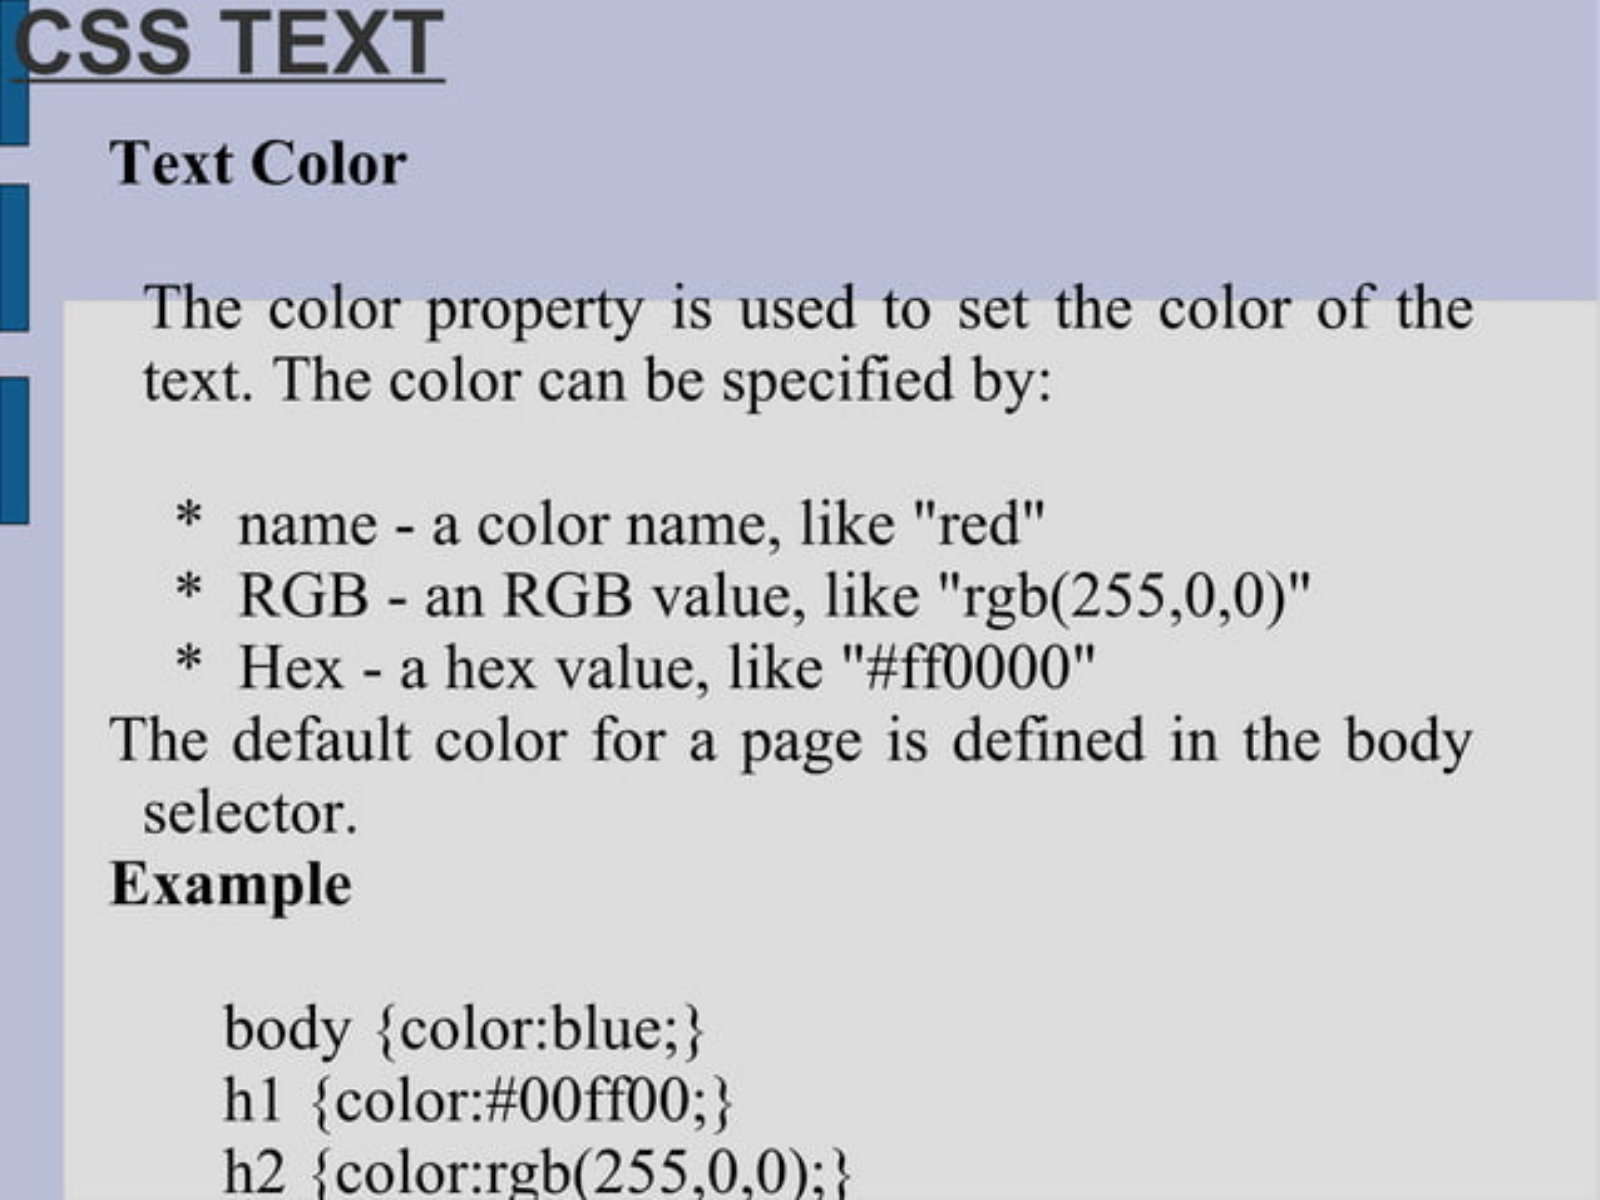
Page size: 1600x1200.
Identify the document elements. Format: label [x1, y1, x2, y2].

text_box [0, 0, 1600, 1200]
